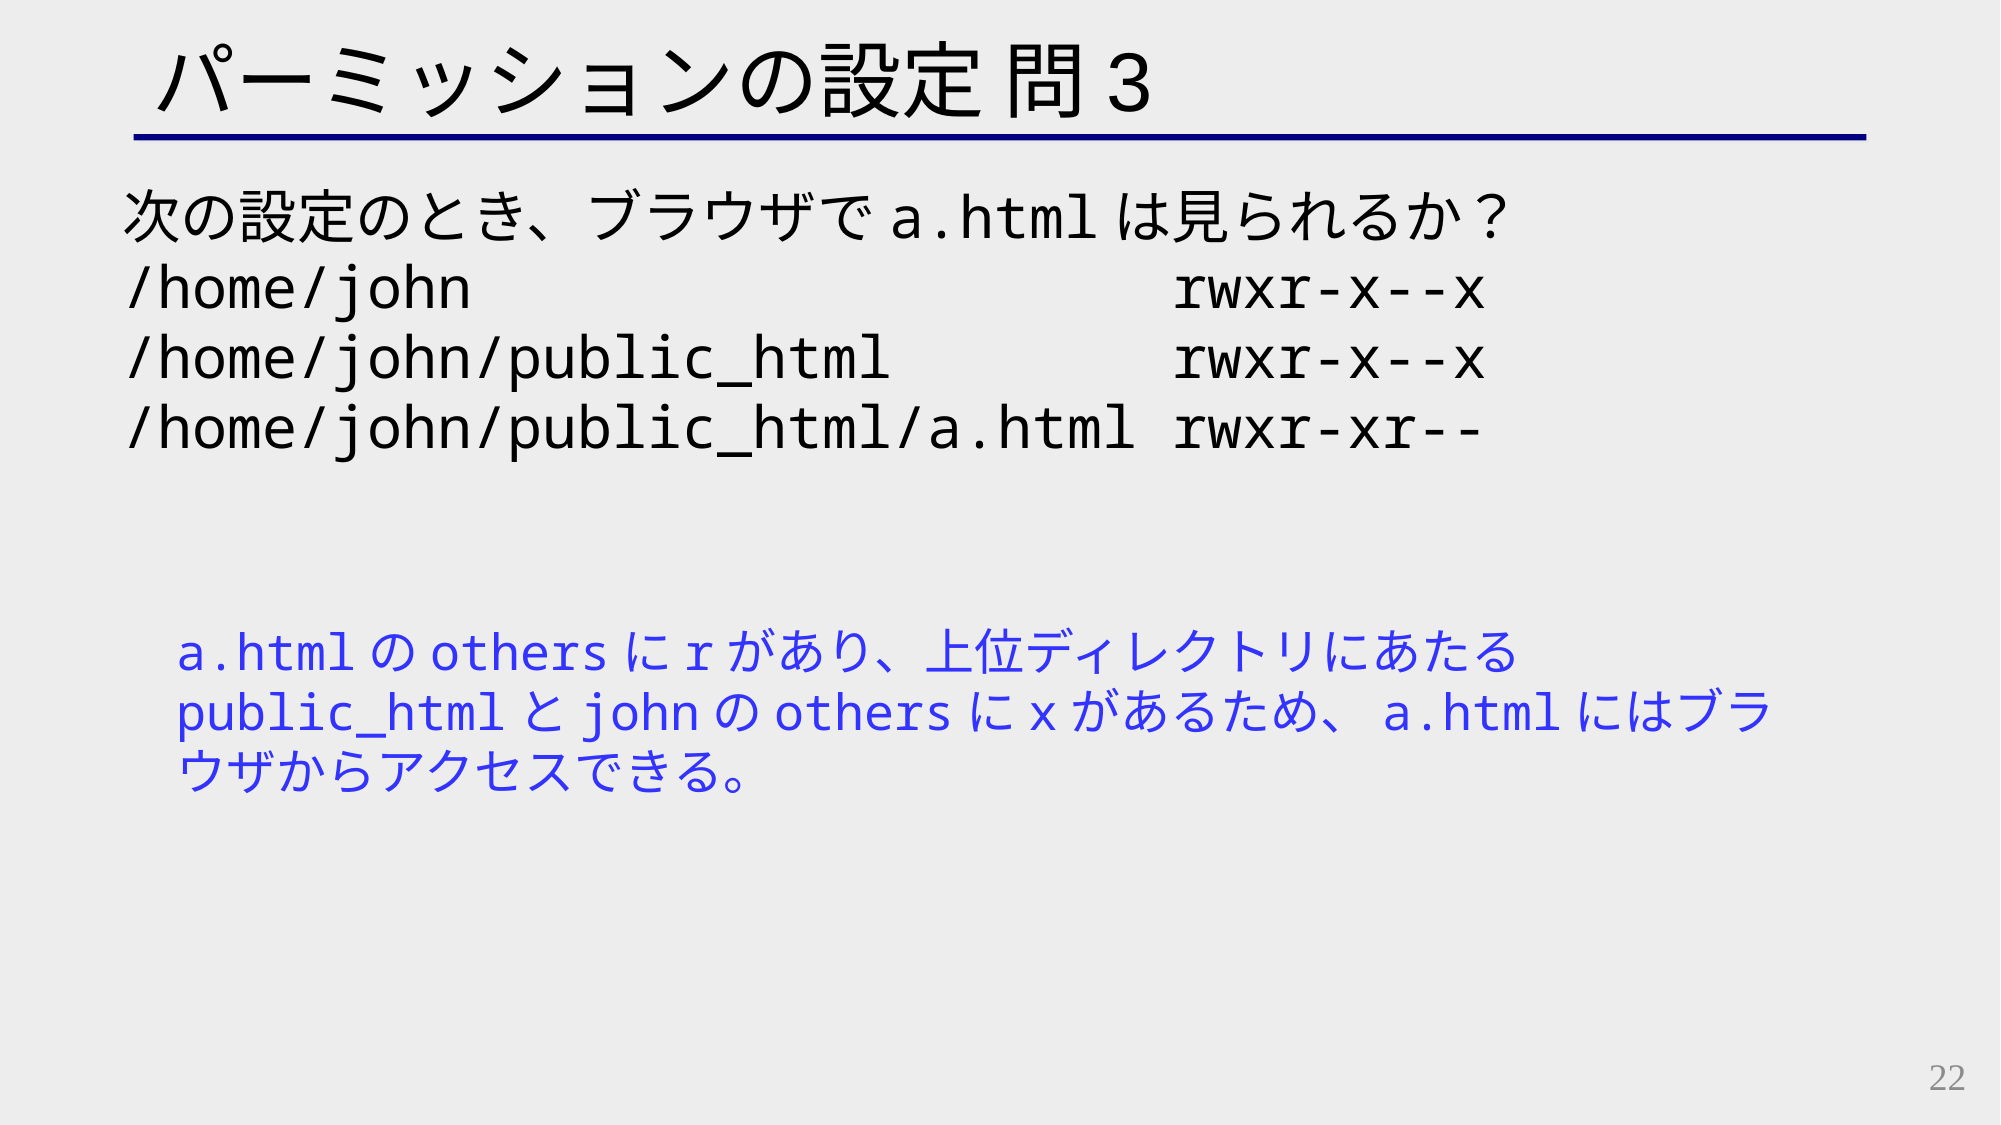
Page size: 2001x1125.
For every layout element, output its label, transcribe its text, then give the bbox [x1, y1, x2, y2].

text_box 次の設定のとき、ブラウザでa.htmlは見られるか？ /home/john rwxr-x--x /home/john/public_html rwxr-x--x /home/john/public_html/a.html rwxr-xr-- [107, 172, 1537, 468]
text_box a.htmlのothersにrがあり、上位ディレクトリにあたるpublic_htmlとjohnのothersにxがあるため、a.htmlにはブラウザからアクセスできる。 [161, 612, 1816, 808]
slide_number 22 [1531, 1045, 1982, 1106]
title パーミッションの設定 問3 [137, 18, 1863, 138]
